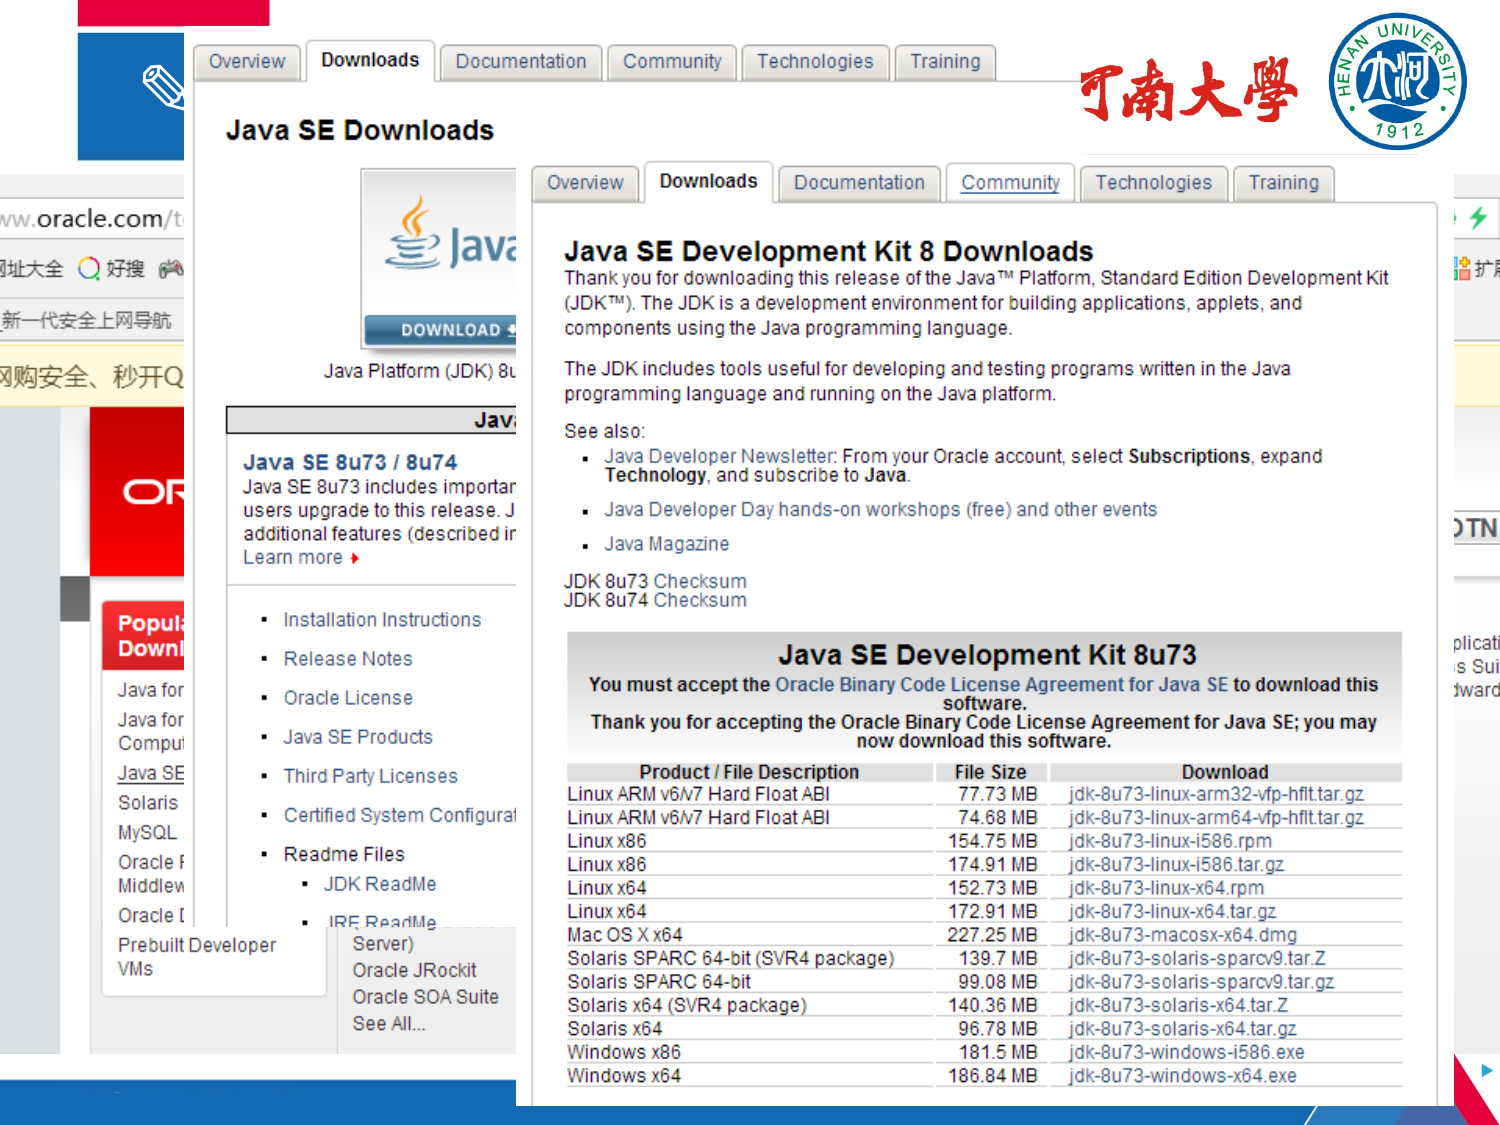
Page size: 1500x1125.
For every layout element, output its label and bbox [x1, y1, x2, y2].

text_box [0, 174, 516, 1054]
picture [0, 0, 1500, 1125]
text_box [1454, 174, 1500, 1054]
